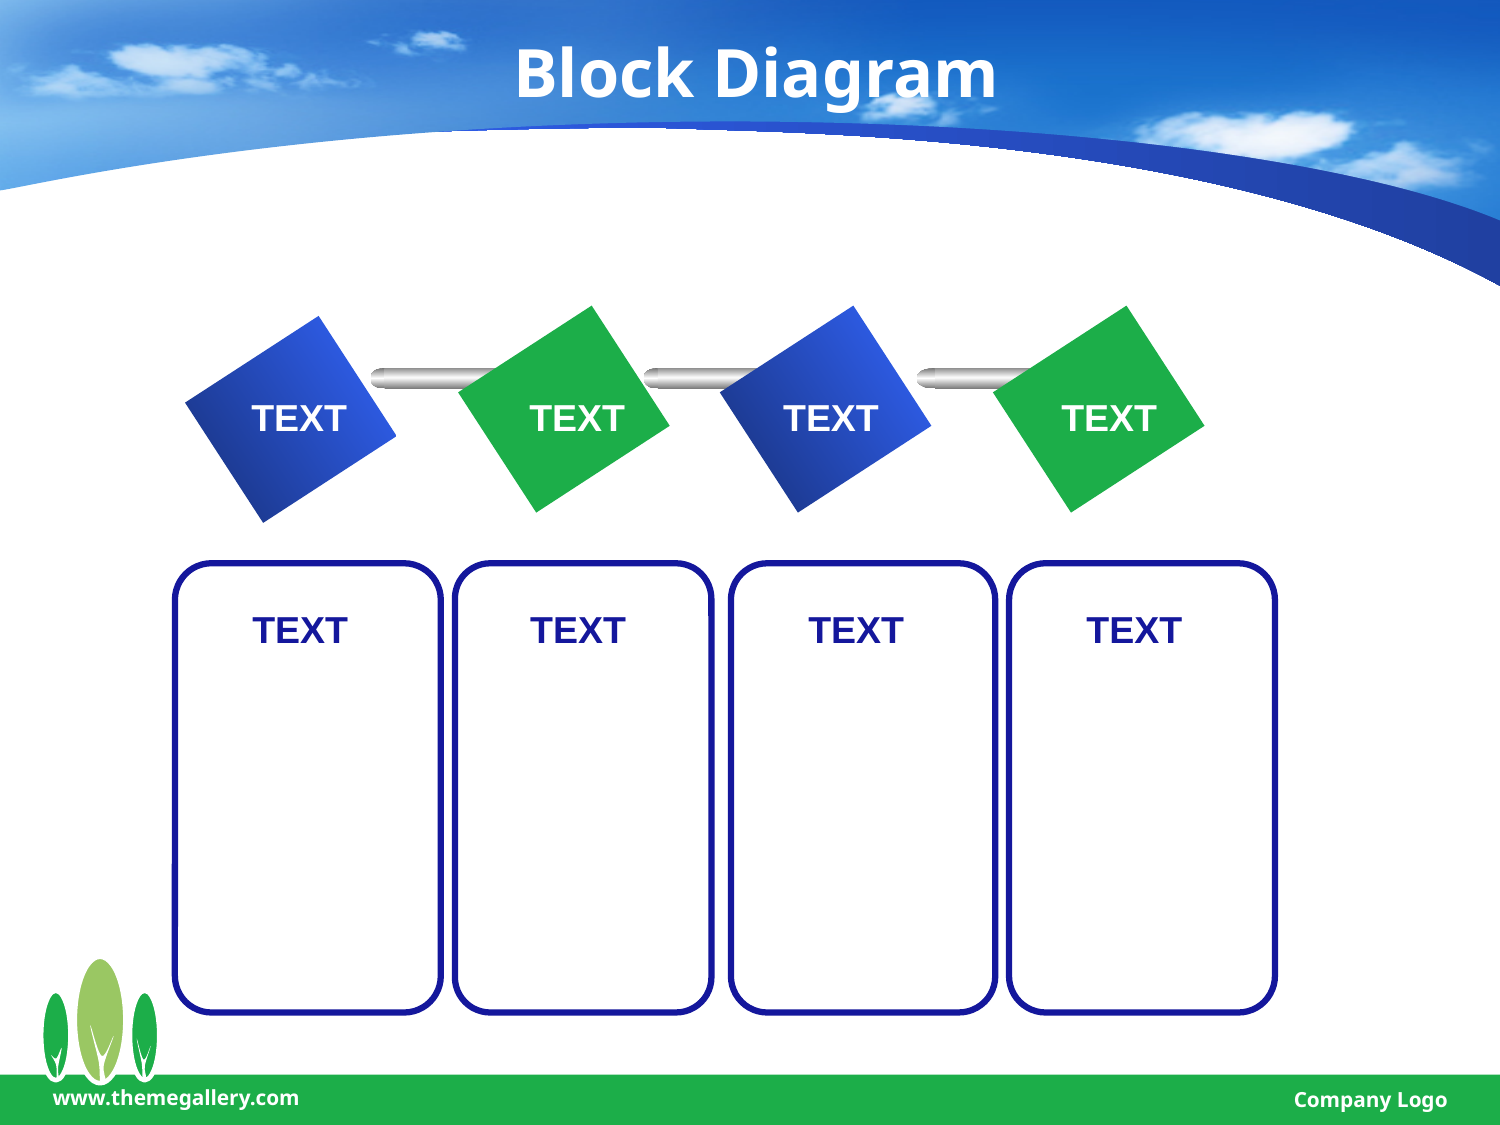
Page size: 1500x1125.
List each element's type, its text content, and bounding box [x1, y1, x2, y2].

picture [0, 0, 1500, 221]
text_box [454, 563, 712, 1013]
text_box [210, 337, 1179, 492]
text_box [1009, 563, 1275, 1013]
text_box TEXT [793, 598, 920, 659]
slide_number www.themegallery.com [37, 1077, 475, 1116]
text_box TEXT [1071, 598, 1198, 659]
text_box [730, 563, 996, 1013]
text_box [174, 563, 441, 1013]
title Block Diagram [75, 24, 1438, 118]
footer Company Logo [987, 1079, 1463, 1115]
text_box TEXT [515, 598, 642, 659]
text_box TEXT [237, 598, 364, 659]
